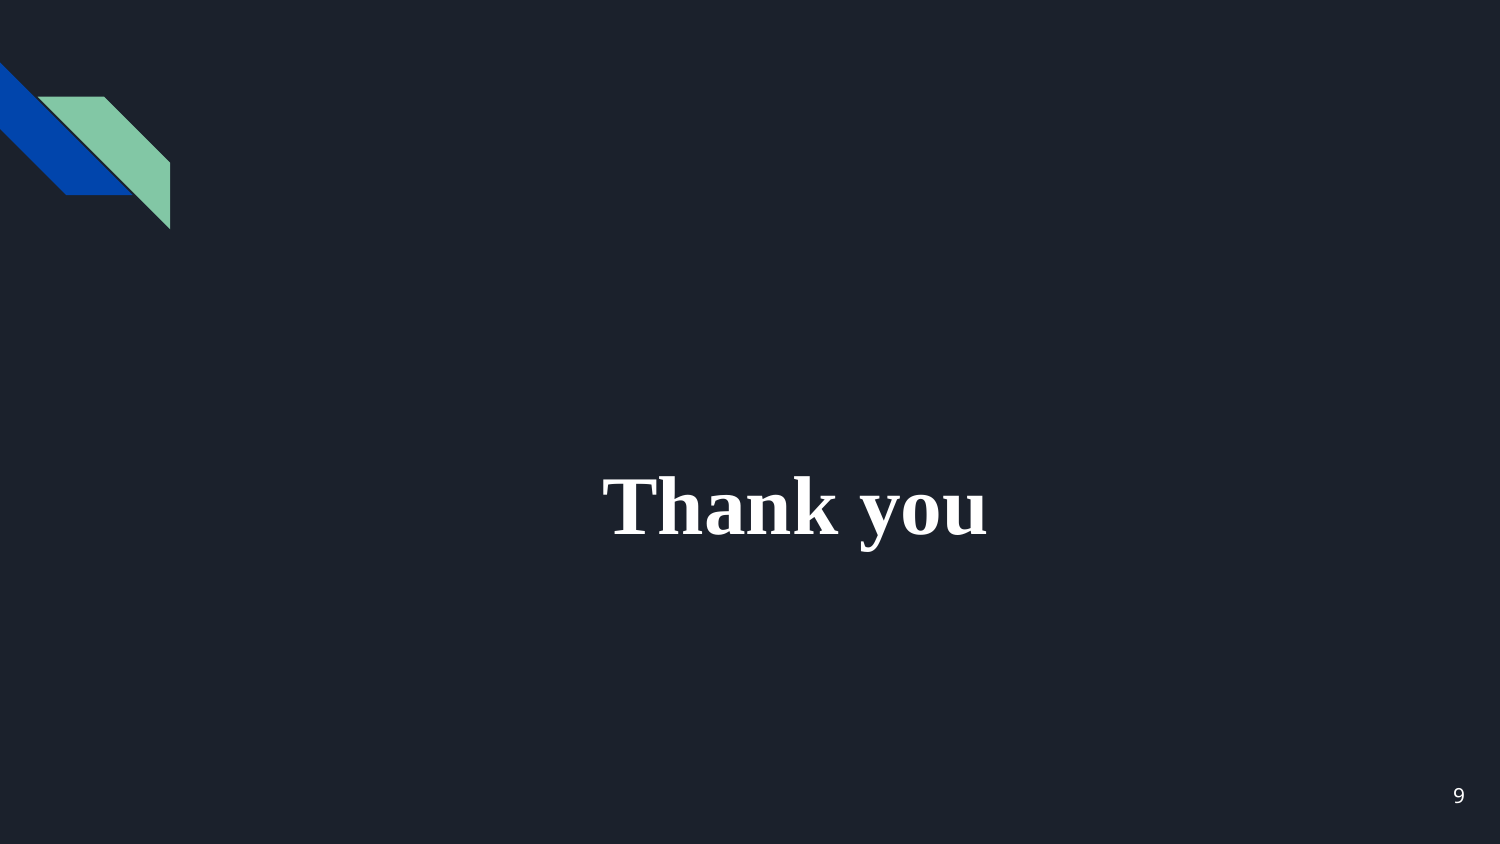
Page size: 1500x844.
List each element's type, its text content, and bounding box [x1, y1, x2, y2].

slide_number ‹#› [1389, 764, 1480, 830]
list Thank you [218, 421, 1374, 587]
